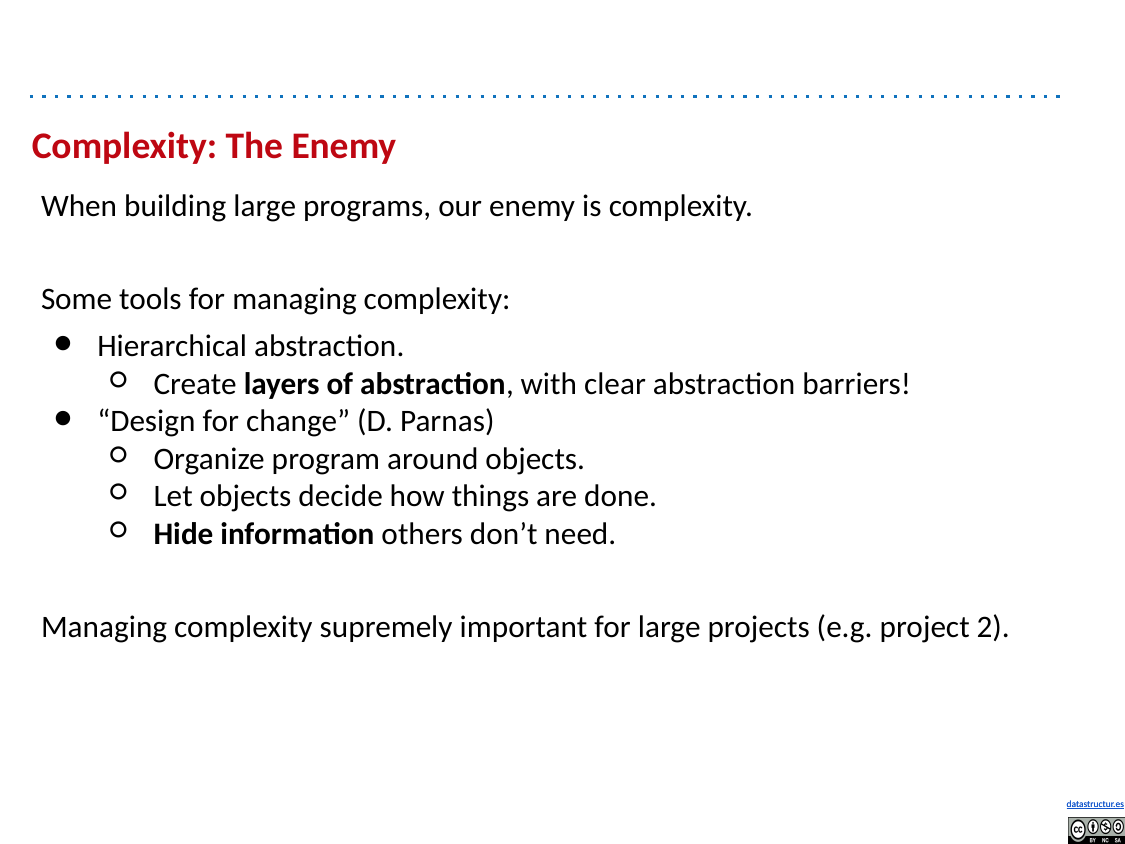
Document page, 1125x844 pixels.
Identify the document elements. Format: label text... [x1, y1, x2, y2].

picture [1068, 817, 1125, 844]
title Complexity: The Enemy [20, 116, 1033, 178]
list When building large programs, our enemy is complexity. Some tools for managing complexity: Hierarchical abstraction. Create layers of abstraction, with clear abstraction barriers! “Design for change” (D. Parnas) Organize program around objects. Let objects decide how things are done. Hide information others don’t need. Managing complexity supremely important for large projects (e.g. project 2). [29, 173, 1069, 685]
